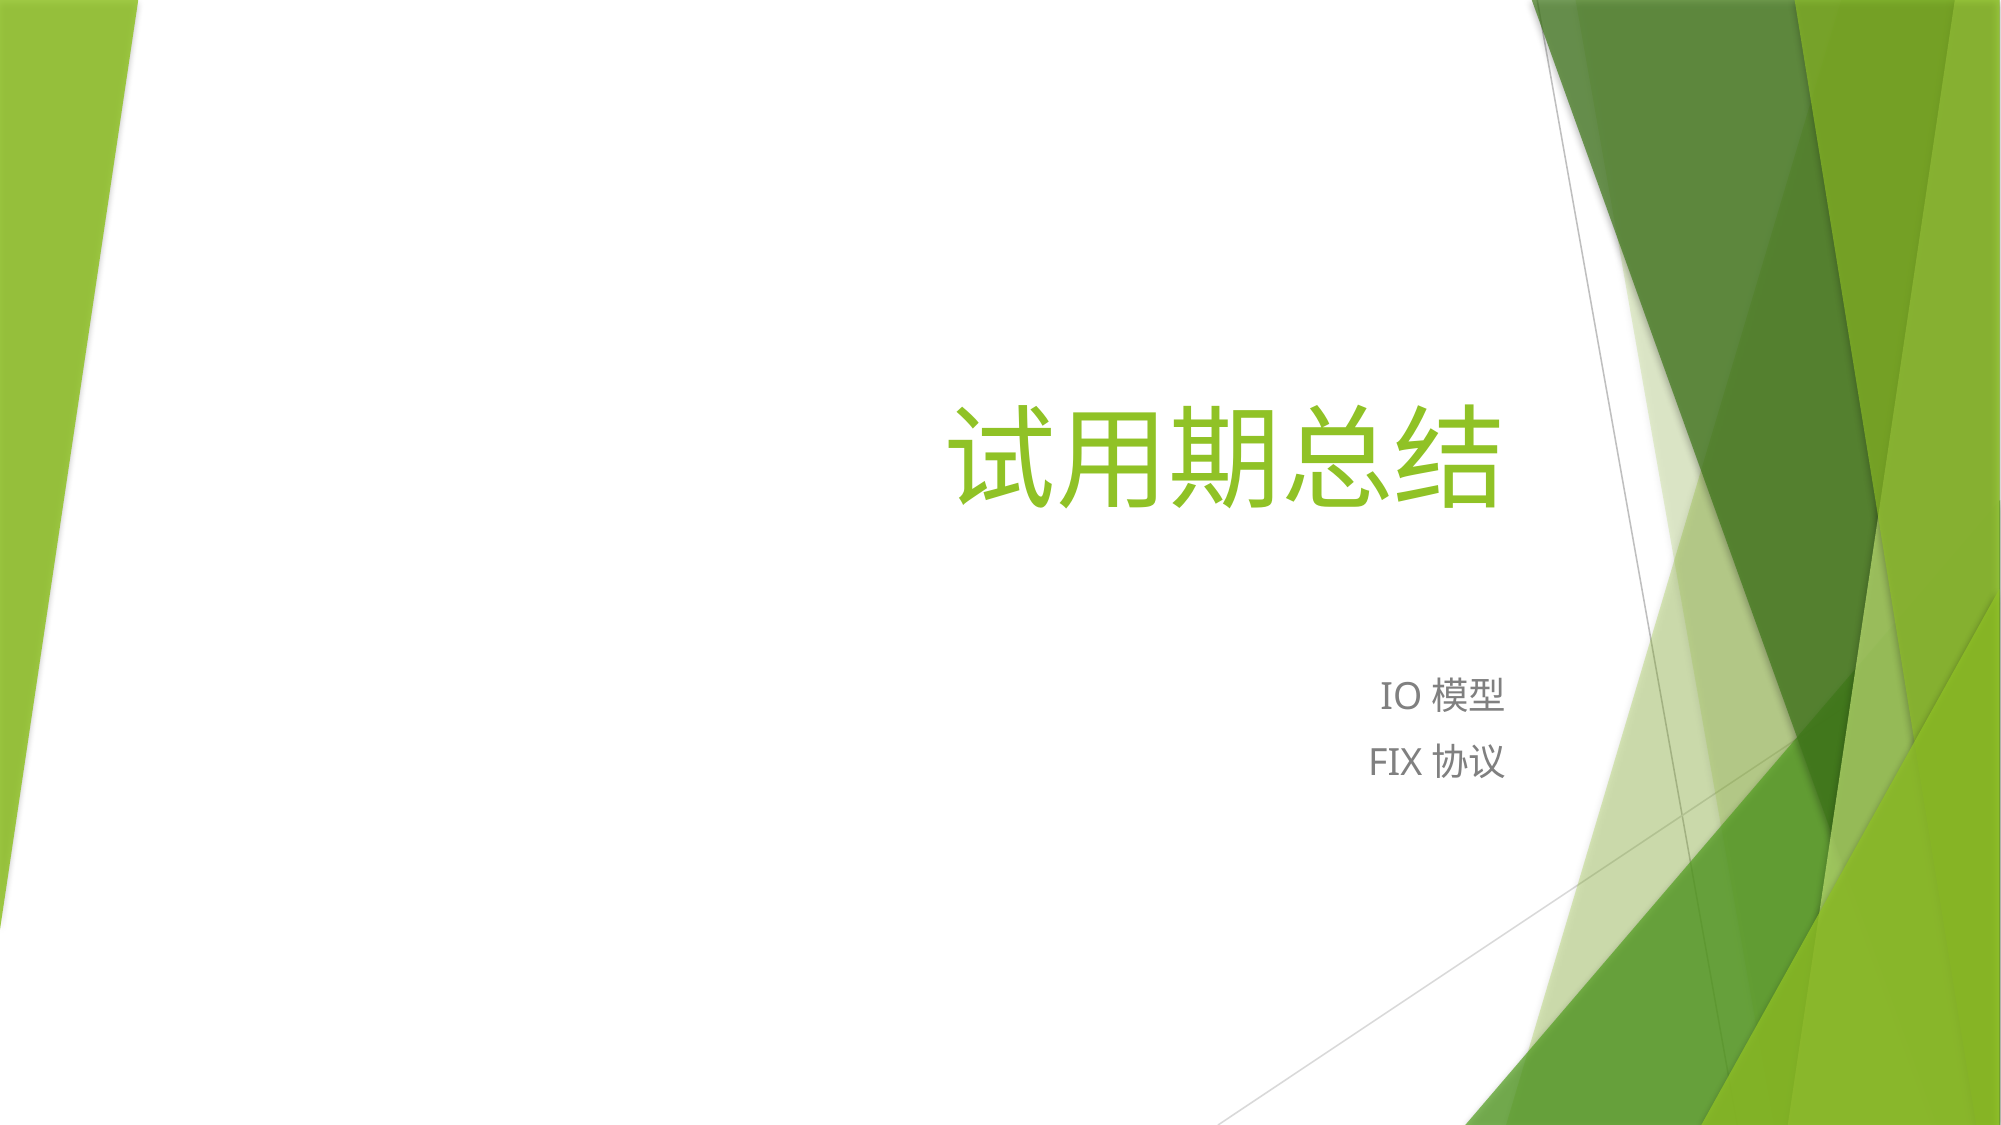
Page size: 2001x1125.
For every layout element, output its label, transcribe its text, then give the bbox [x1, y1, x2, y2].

subtitle IO模型 FIX协议 [247, 664, 1522, 845]
title 试用期总结 [247, 394, 1522, 664]
